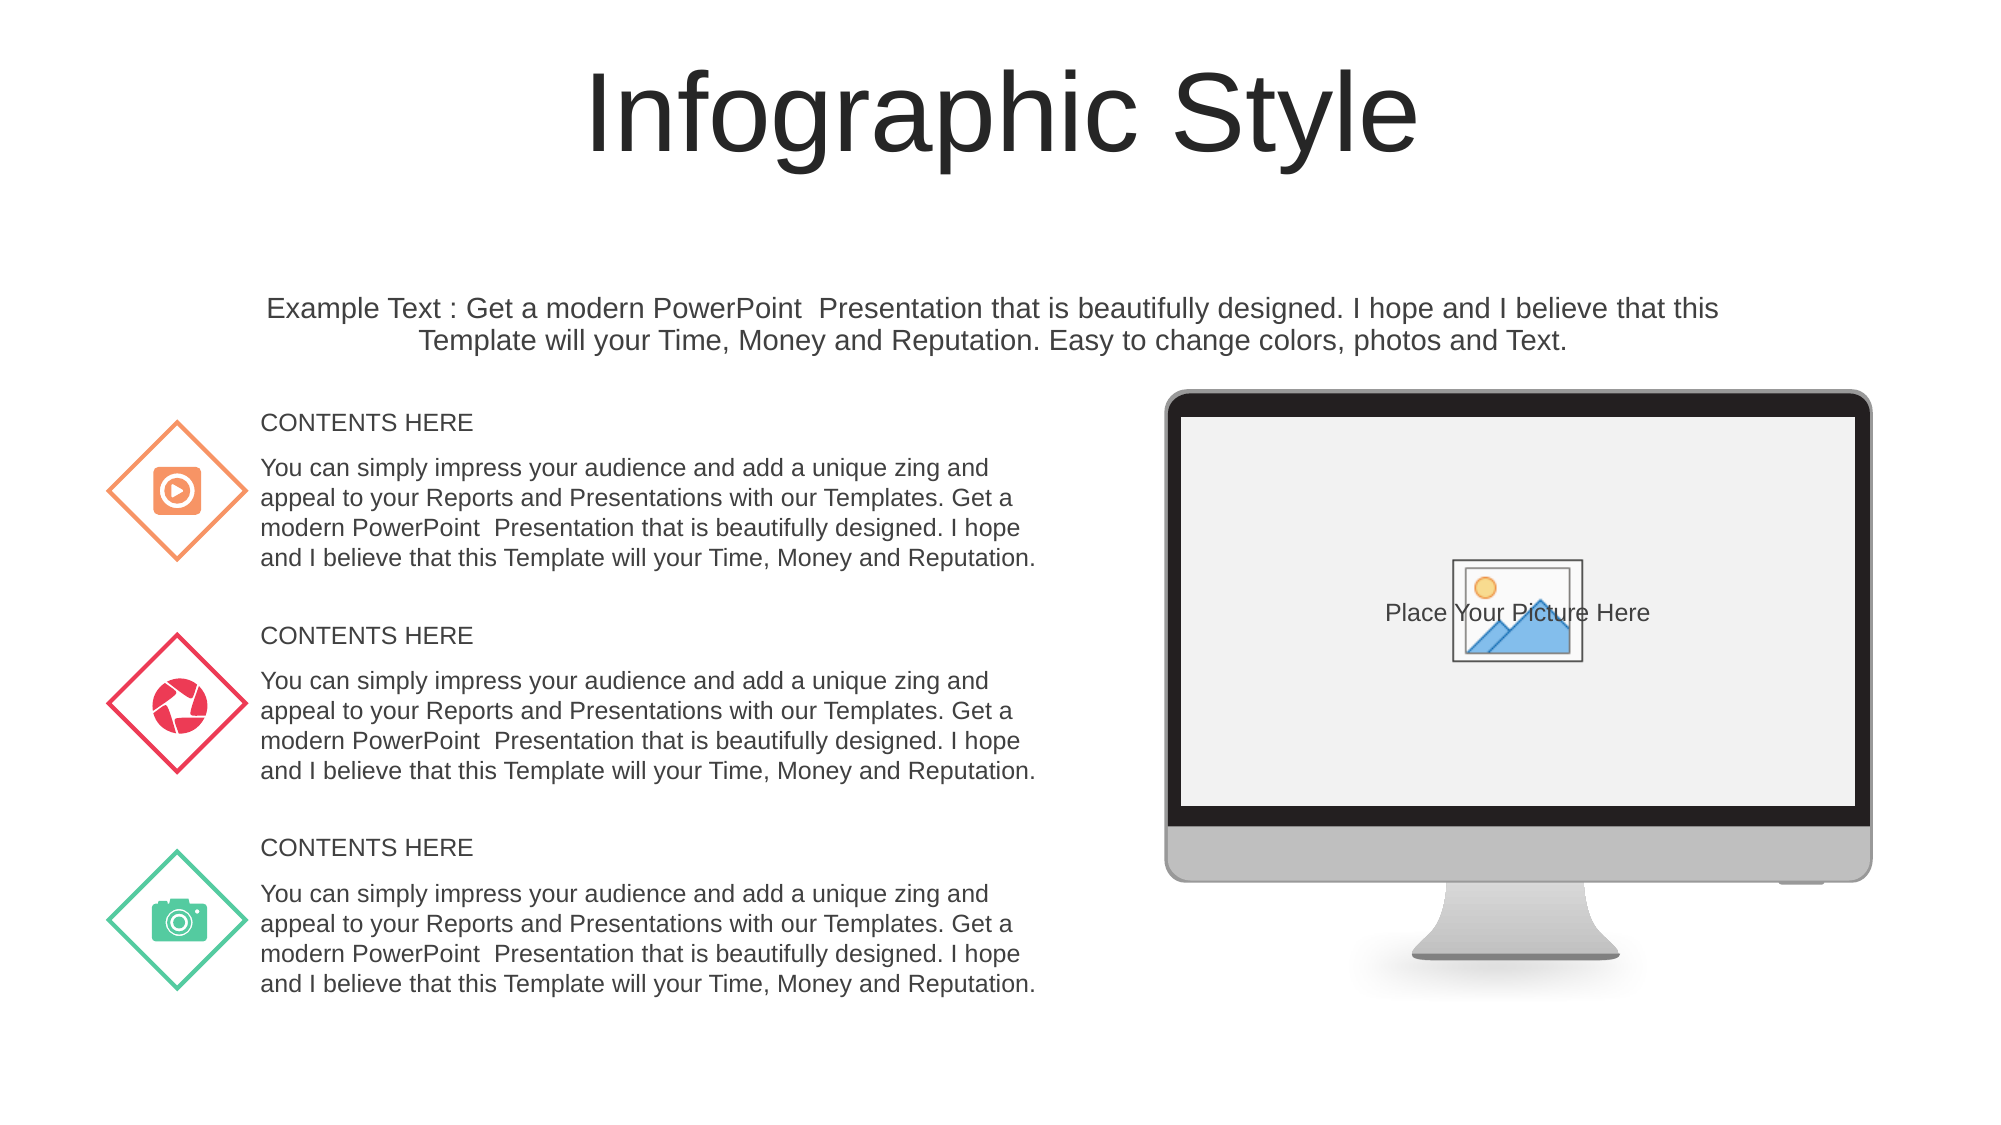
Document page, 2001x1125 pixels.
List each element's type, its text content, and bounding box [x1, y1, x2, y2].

picture [1181, 416, 1856, 806]
text_box [107, 420, 245, 561]
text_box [245, 399, 1085, 581]
text_box Example Text : Get a modern PowerPoint Presentation that is beautifully designed. I hope and I believe that this Template will your Time, Money and Reputation. Easy to change colors, photos and Text. [195, 271, 1793, 379]
text_box [151, 677, 209, 735]
text_box [150, 897, 209, 943]
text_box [245, 611, 1085, 794]
text_box [107, 850, 245, 990]
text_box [245, 824, 1085, 1007]
text_box [107, 633, 245, 774]
text_box [152, 465, 203, 516]
list Infographic Style [53, 55, 1952, 175]
